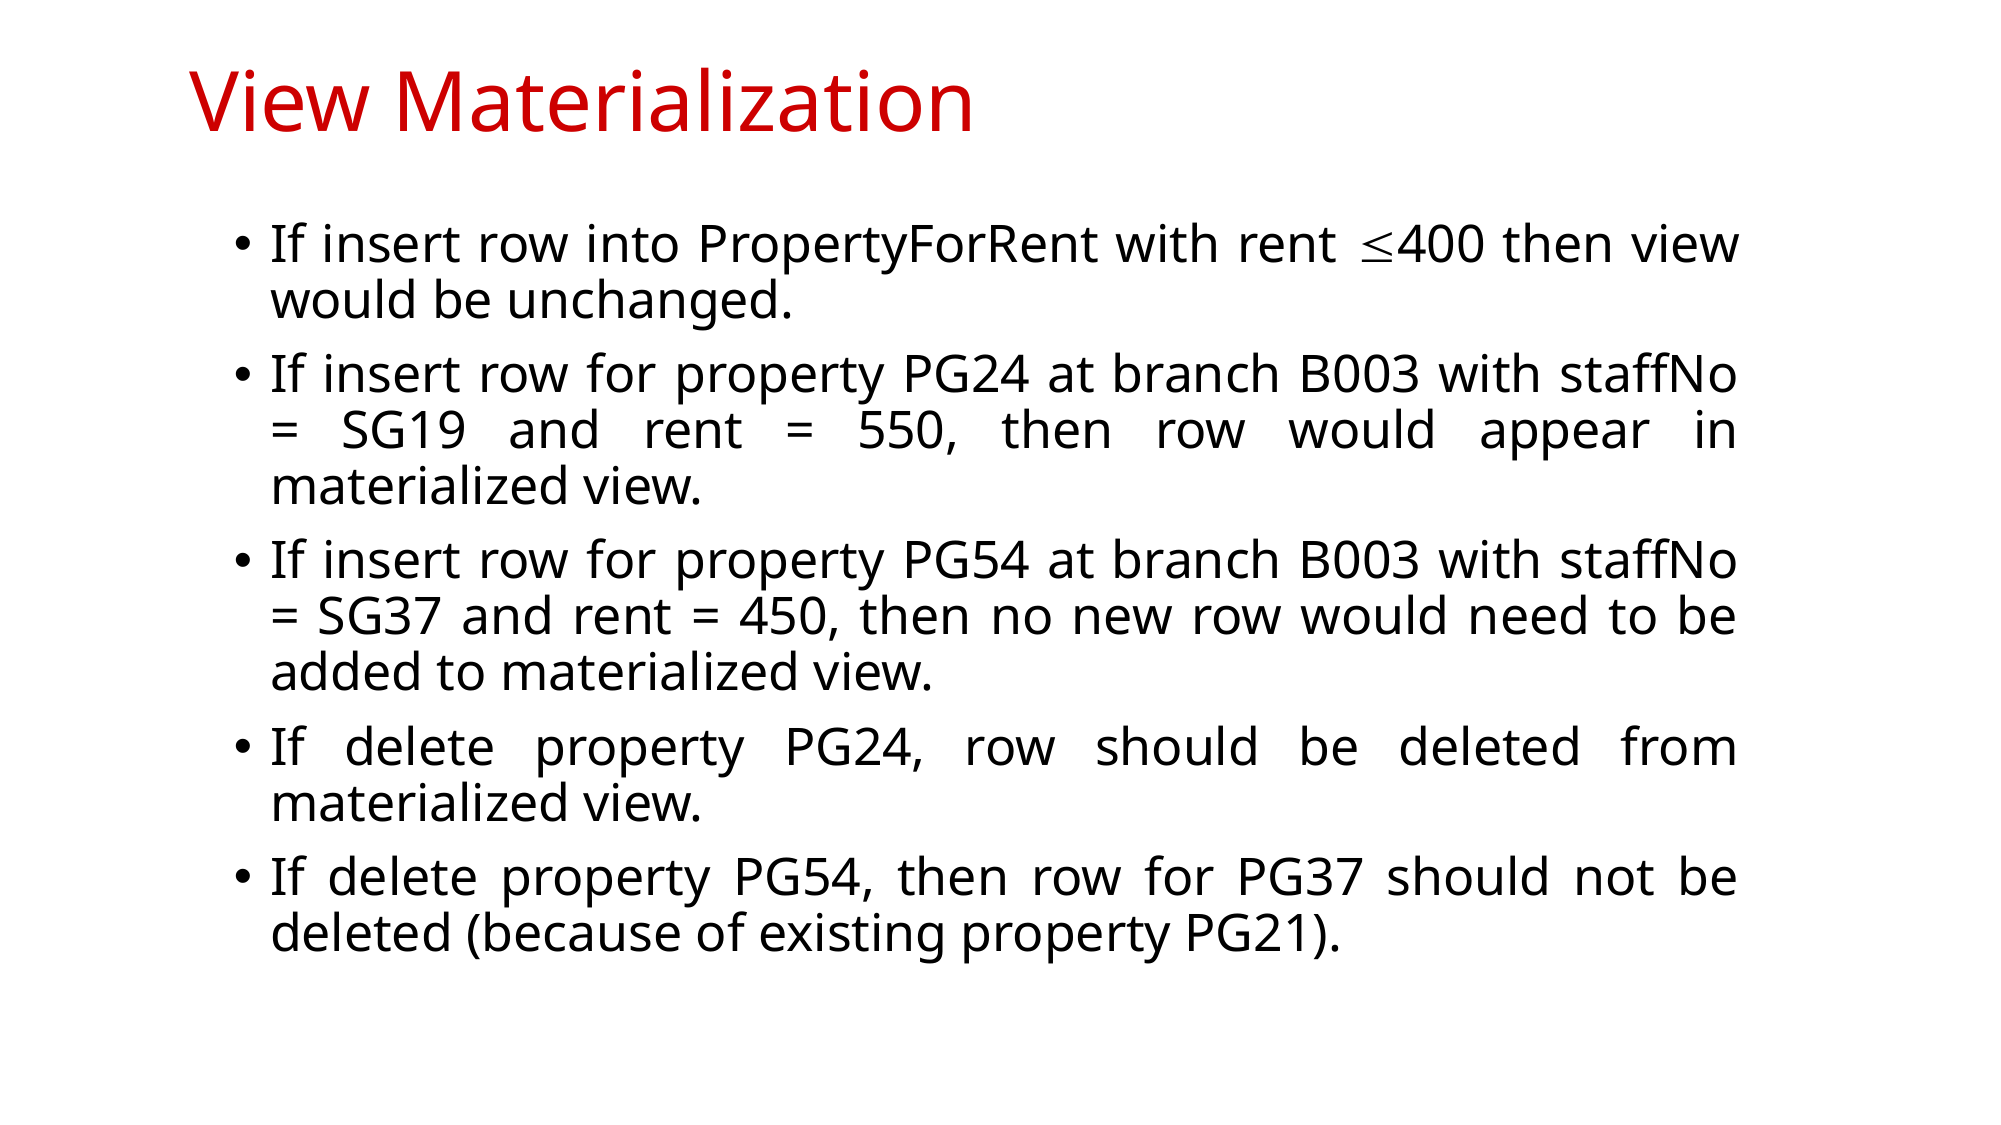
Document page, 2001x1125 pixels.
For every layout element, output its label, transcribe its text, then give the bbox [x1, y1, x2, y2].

title View Materialization [174, 58, 1550, 150]
list If insert row into PropertyForRent with rent 400 then view would be unchanged. If insert row for property PG24 at branch B003 with staffNo = SG19 and rent = 550, then row would appear in materialized view. If insert row for property PG54 at branch B003 with staffNo = SG37 and rent = 450, then no new row would need to be added to materialized view. If delete property PG24, row should be deleted from materialized view. If delete property PG54, then row for PG37 should not be deleted (because of existing property PG21). [219, 210, 1756, 979]
